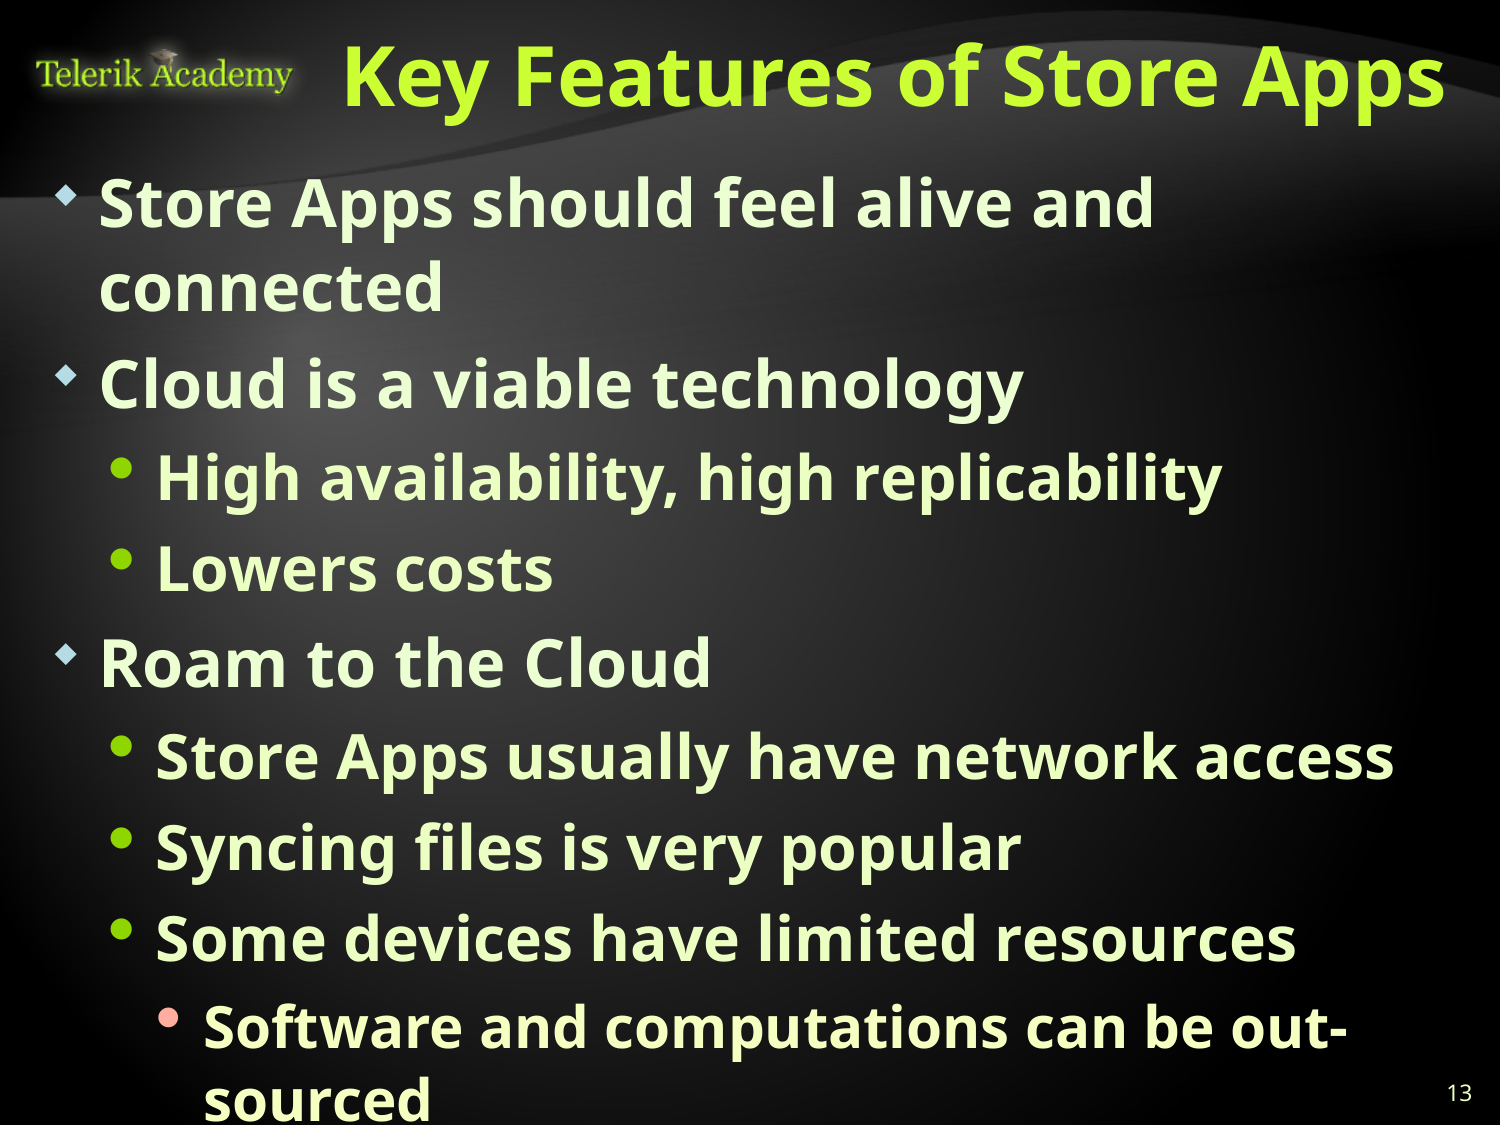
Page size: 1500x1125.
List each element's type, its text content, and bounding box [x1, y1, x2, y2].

slide_number 13 [1412, 1074, 1488, 1113]
picture [0, 0, 1500, 1125]
list Store Apps should feel alive and connected Cloud is a viable technology High availability, high replicability Lowers costs Roam to the Cloud Store Apps usually have network access Syncing files is very popular Some devices have limited resources Software and computations can be out-sourced Data sources can be shifted to the cloud [37, 149, 1463, 1100]
title Key Features of Store Apps [300, 12, 1463, 149]
